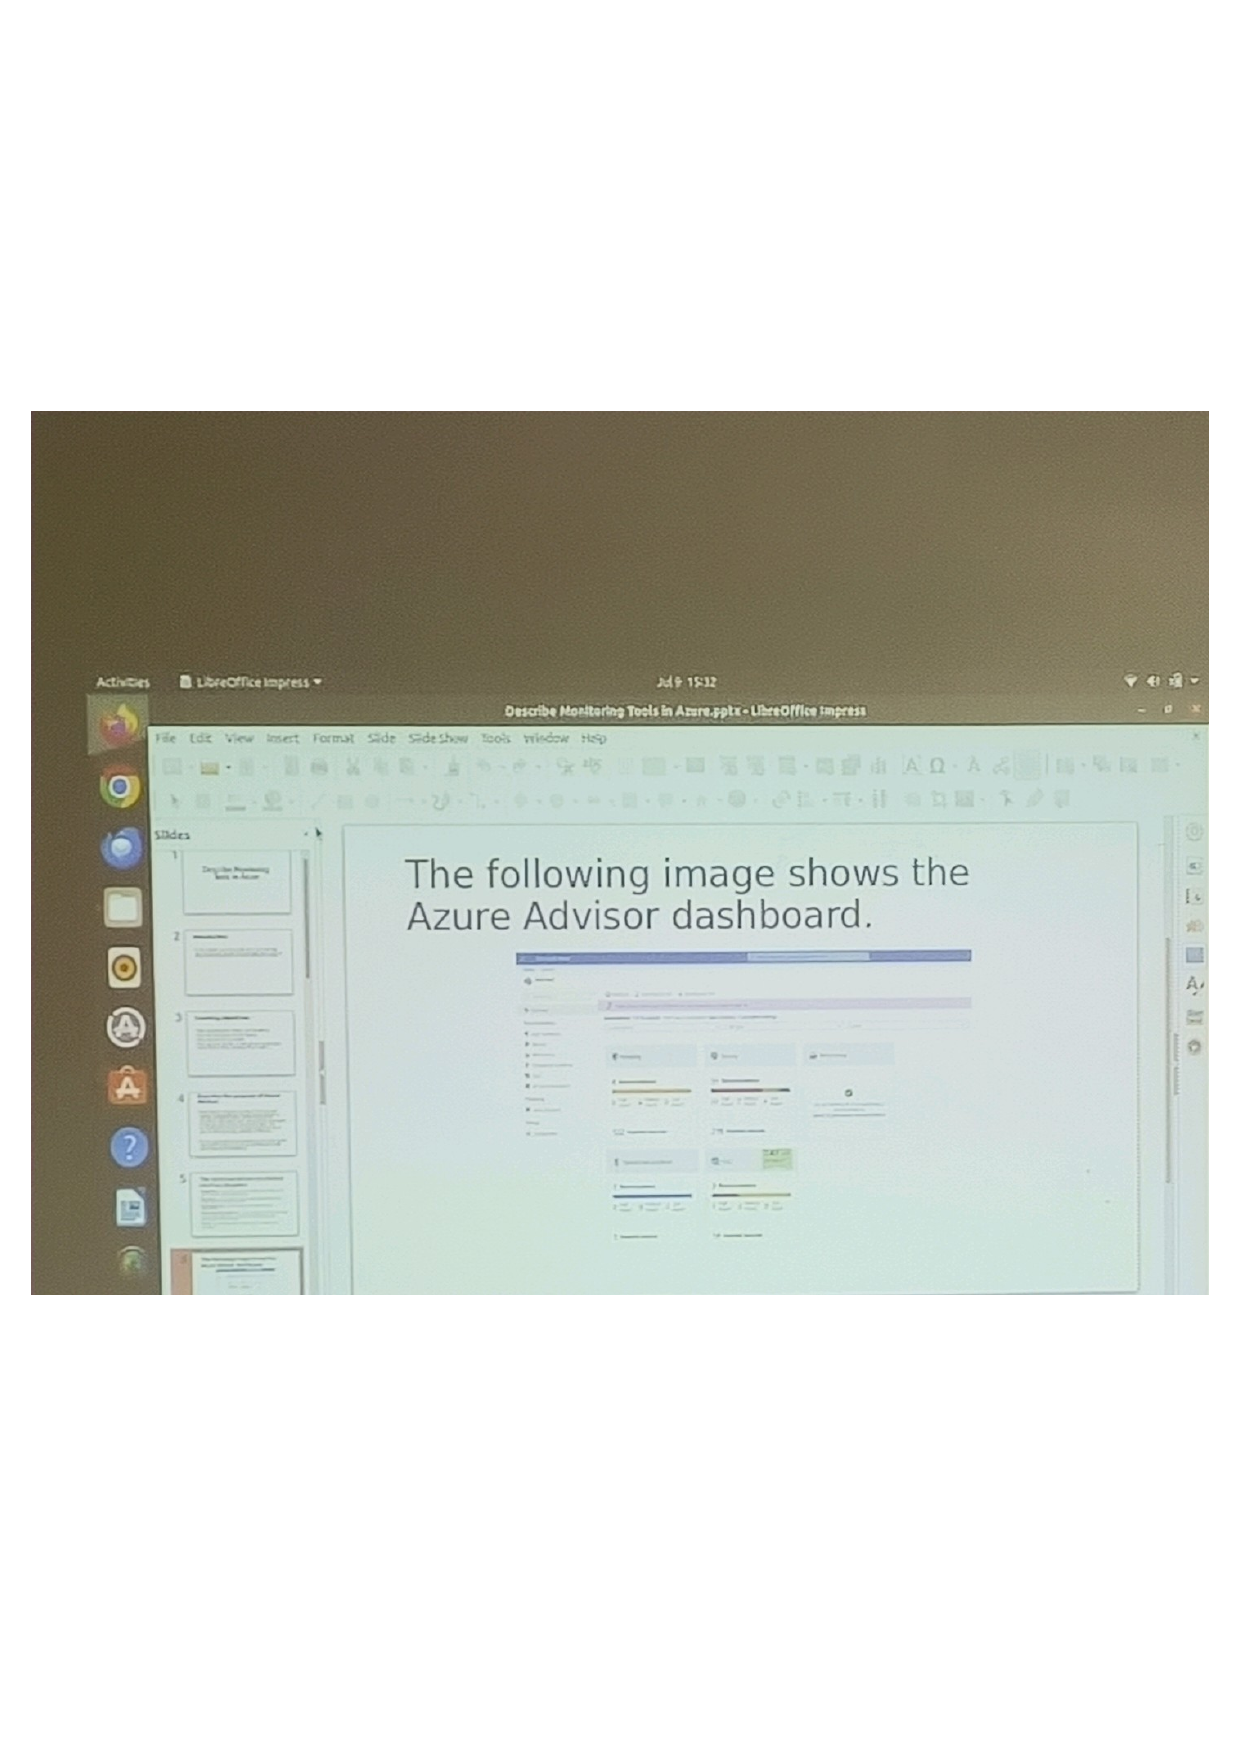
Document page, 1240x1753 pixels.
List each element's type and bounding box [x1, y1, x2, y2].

picture [30, 410, 1209, 1295]
